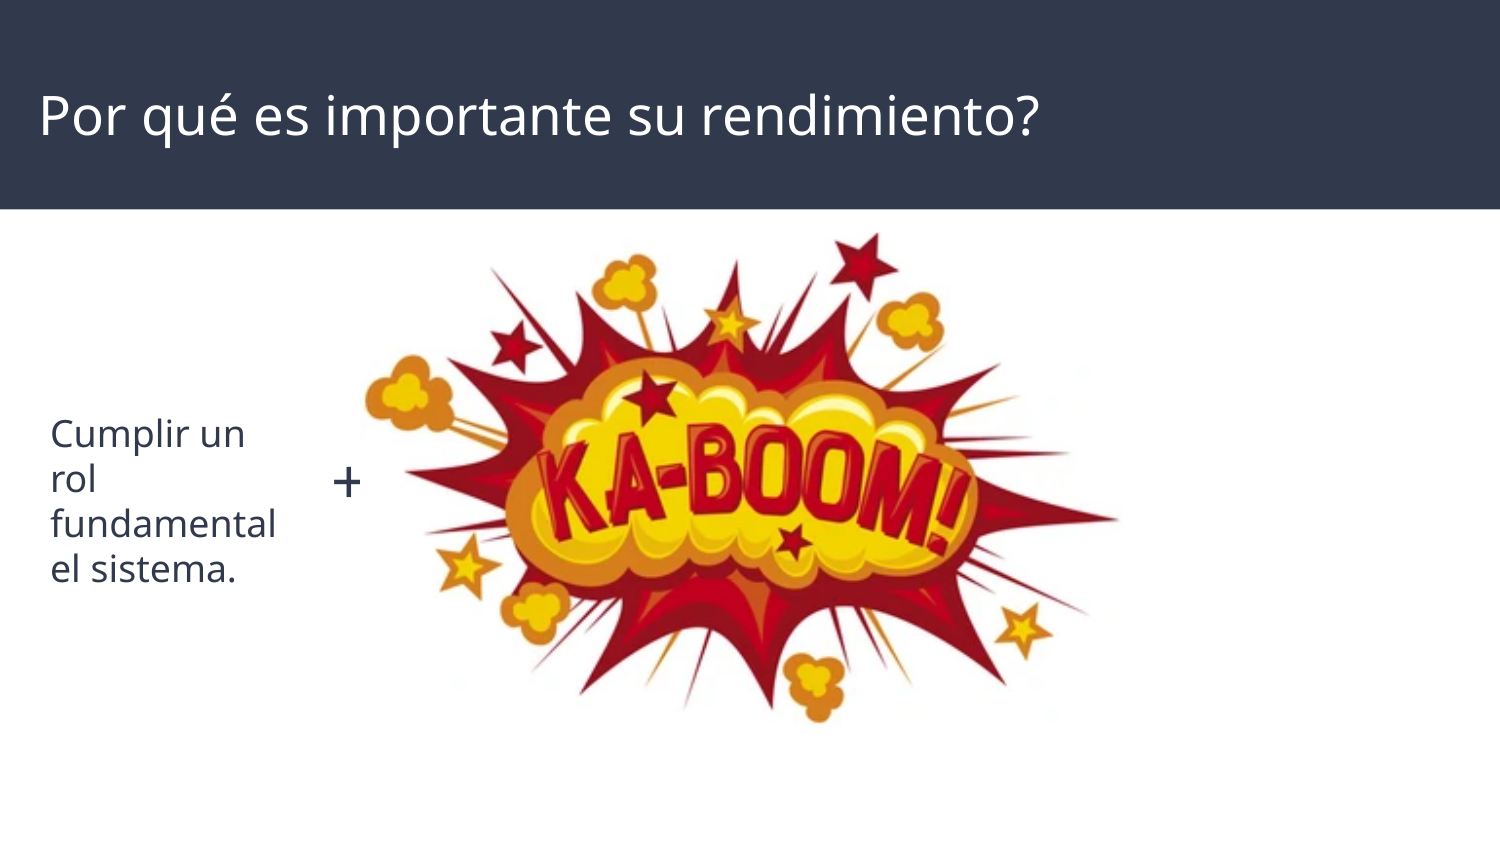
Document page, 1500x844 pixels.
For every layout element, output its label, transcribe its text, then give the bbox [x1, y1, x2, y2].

text_box + [316, 427, 355, 533]
title Por qué es importante su rendimiento? [23, 65, 1489, 169]
picture [360, 231, 1124, 729]
text_box Cumplir un rol fundamental el sistema. [35, 395, 310, 606]
